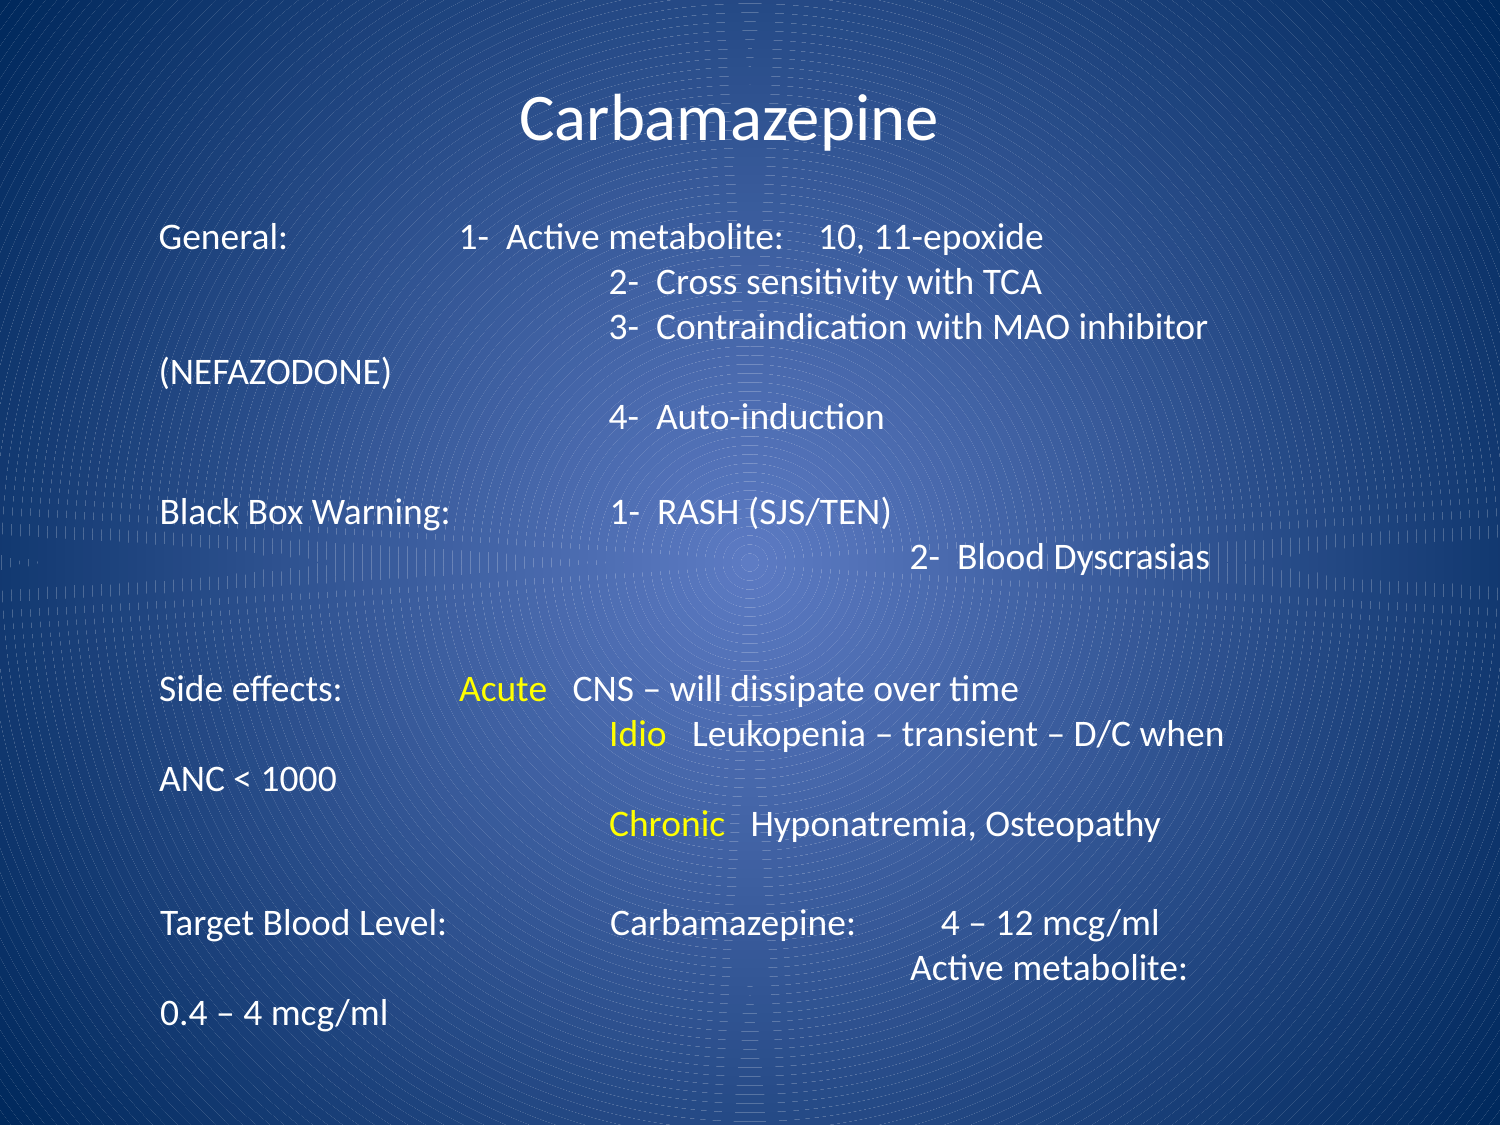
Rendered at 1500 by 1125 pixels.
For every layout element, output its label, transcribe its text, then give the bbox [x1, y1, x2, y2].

text_box General: 1- Active metabolite: 10, 11-epoxide 2- Cross sensitivity with TCA 3- Contraindication with MAO inhibitor (NEFAZODONE) 4- Auto-induction [143, 205, 1292, 445]
text_box Target Blood Level: Carbamazepine: 4 – 12 mcg/ml Active metabolite: 0.4 – 4 mcg/ml [145, 890, 1294, 1041]
text_box Side effects: Acute CNS – will dissipate over time Idio Leukopenia – transient – D/C when ANC < 1000 Chronic Hyponatremia, Osteopathy [144, 656, 1293, 852]
text_box Black Box Warning: 1- RASH (SJS/TEN) 2- Blood Dyscrasias [144, 479, 1293, 585]
title Carbamazepine [420, 61, 1038, 166]
